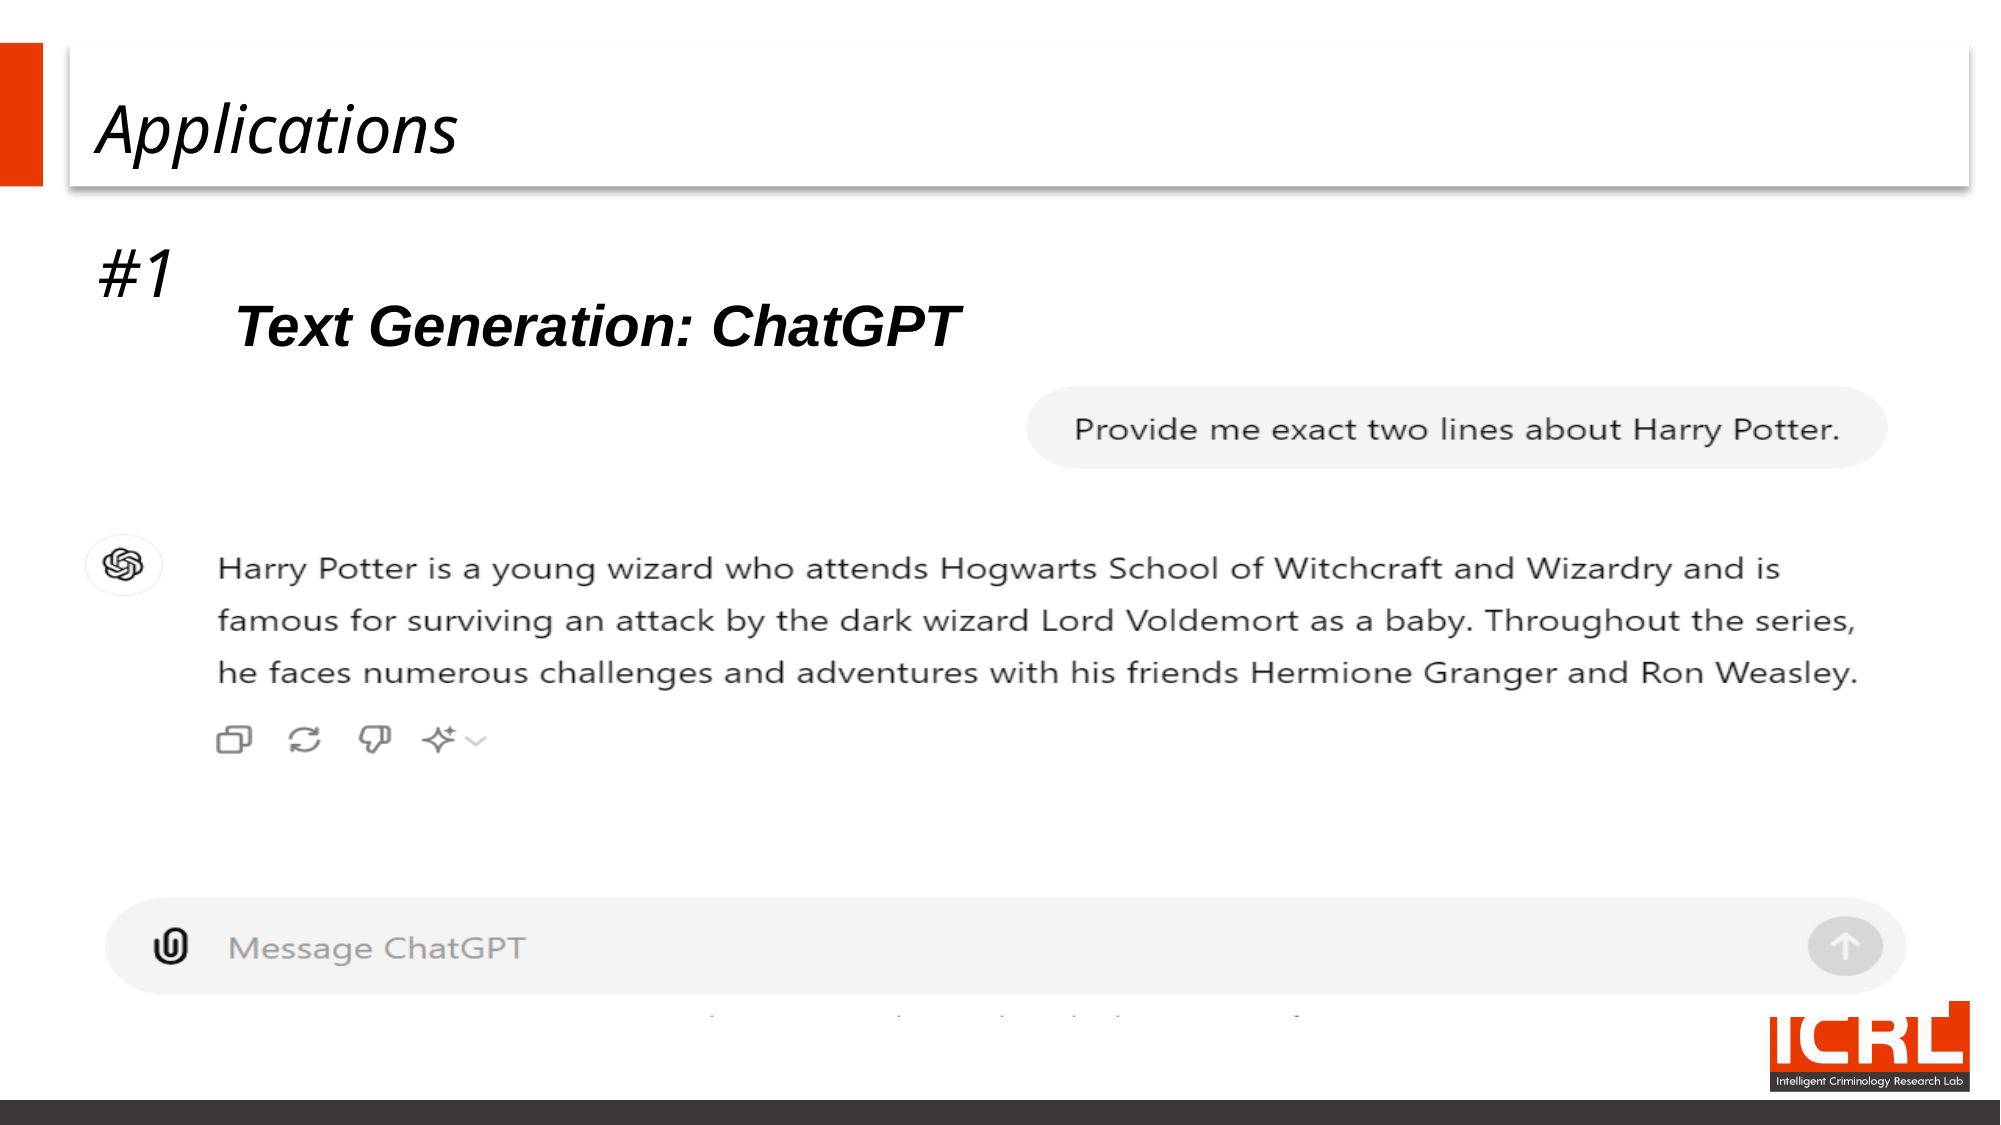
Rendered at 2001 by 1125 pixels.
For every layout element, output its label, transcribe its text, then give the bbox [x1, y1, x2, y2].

title Applications #1 [82, 45, 1955, 362]
picture [82, 379, 1970, 1092]
text_box Text Generation: ChatGPT [219, 285, 1756, 379]
